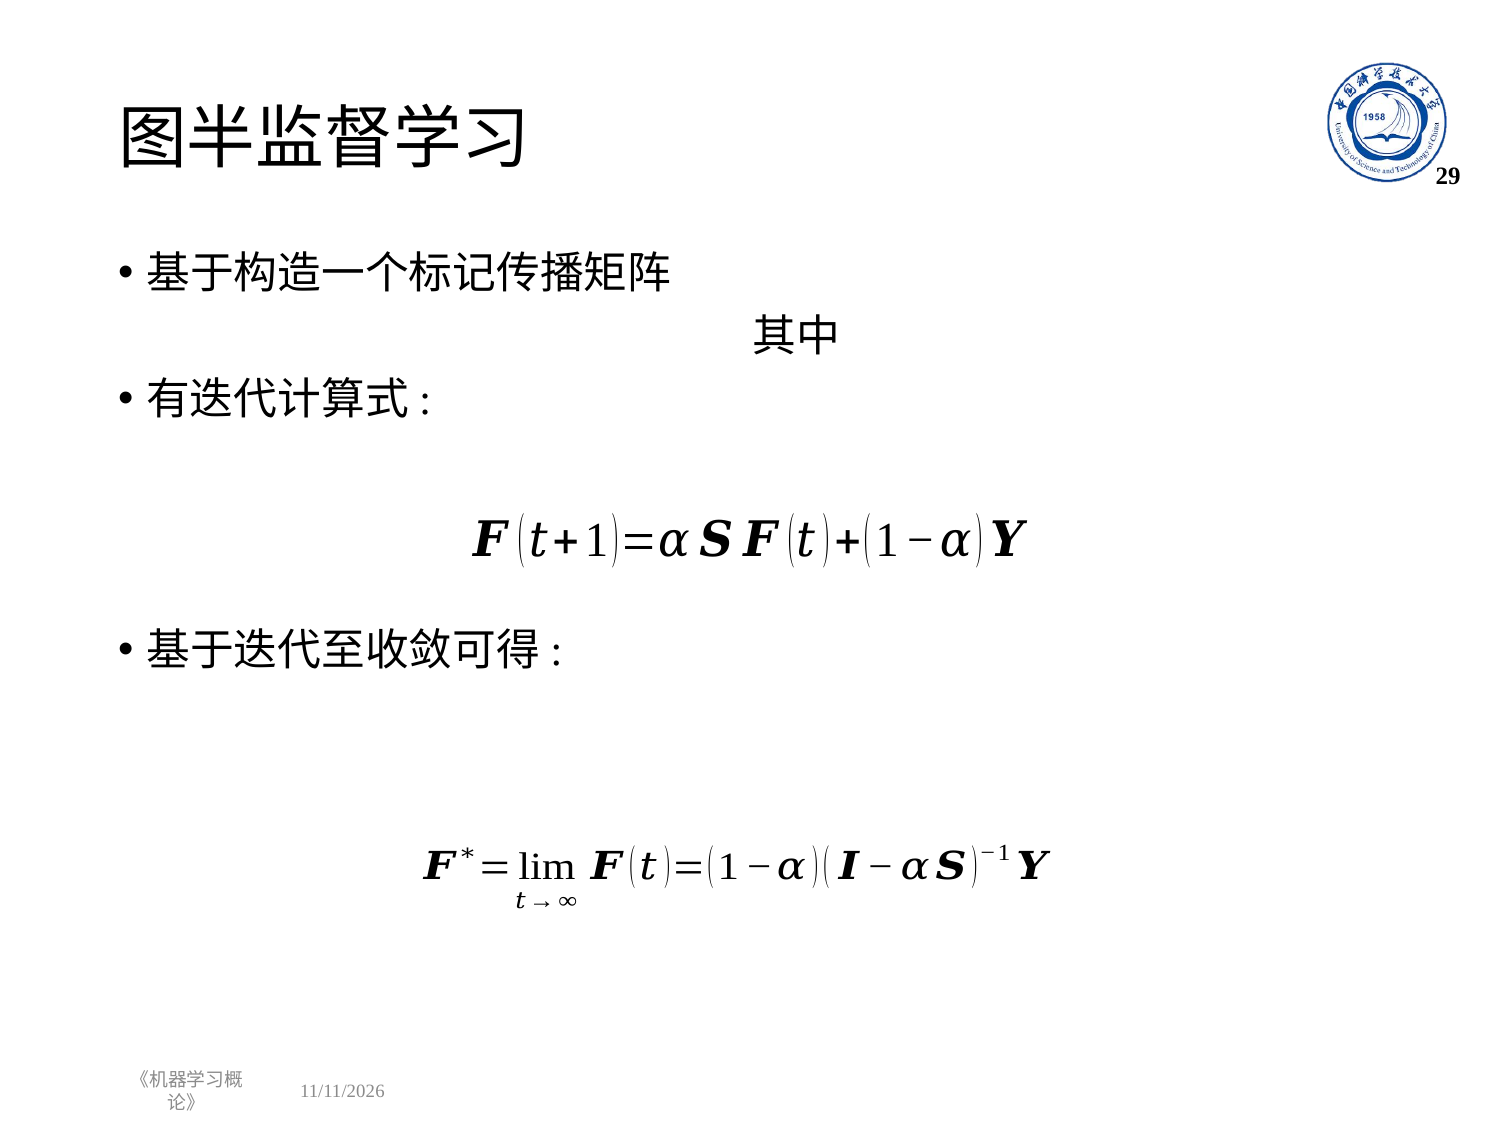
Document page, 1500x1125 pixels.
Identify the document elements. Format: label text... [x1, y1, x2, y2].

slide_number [285, 1068, 422, 1113]
footer 《机器学习概论》 [104, 1068, 270, 1113]
picture [1397, 59, 1450, 144]
slide_number 29 [1372, 144, 1476, 205]
title 图半监督学习 [103, 59, 1397, 221]
